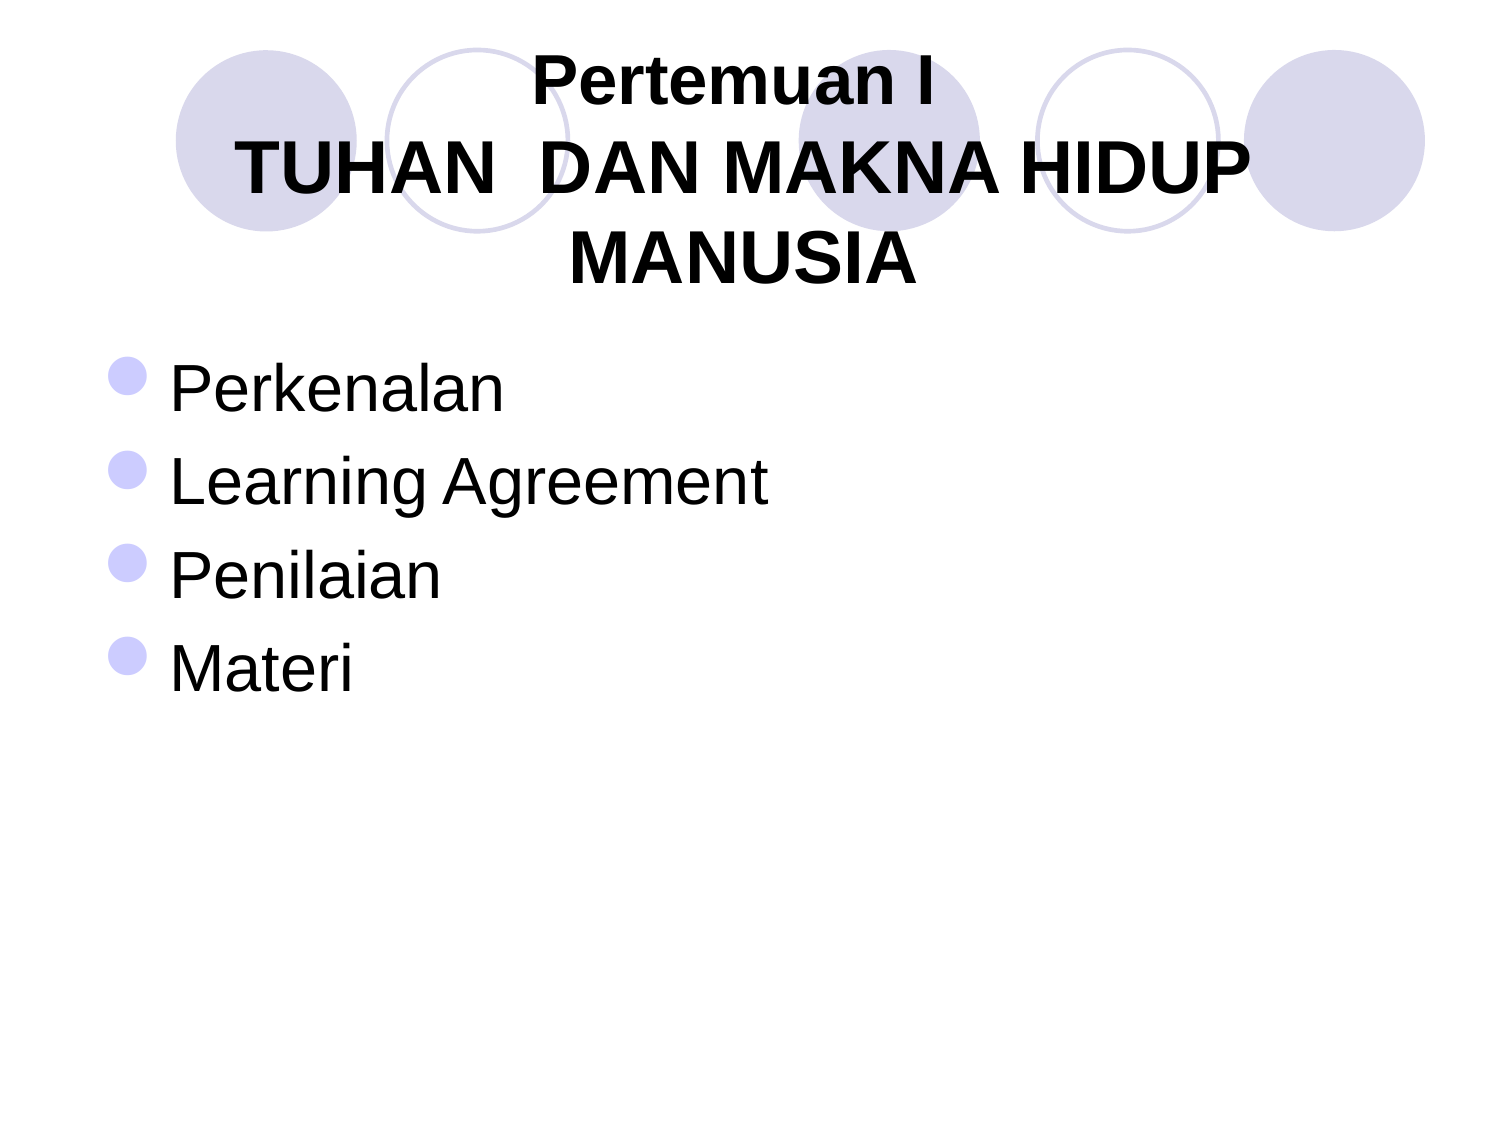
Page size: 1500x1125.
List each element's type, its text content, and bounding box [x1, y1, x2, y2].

list Perkenalan Learning Agreement Penilaian Materi [87, 337, 1438, 1081]
title Pertemuan I TUHAN DAN MAKNA HIDUP MANUSIA [62, 44, 1426, 288]
